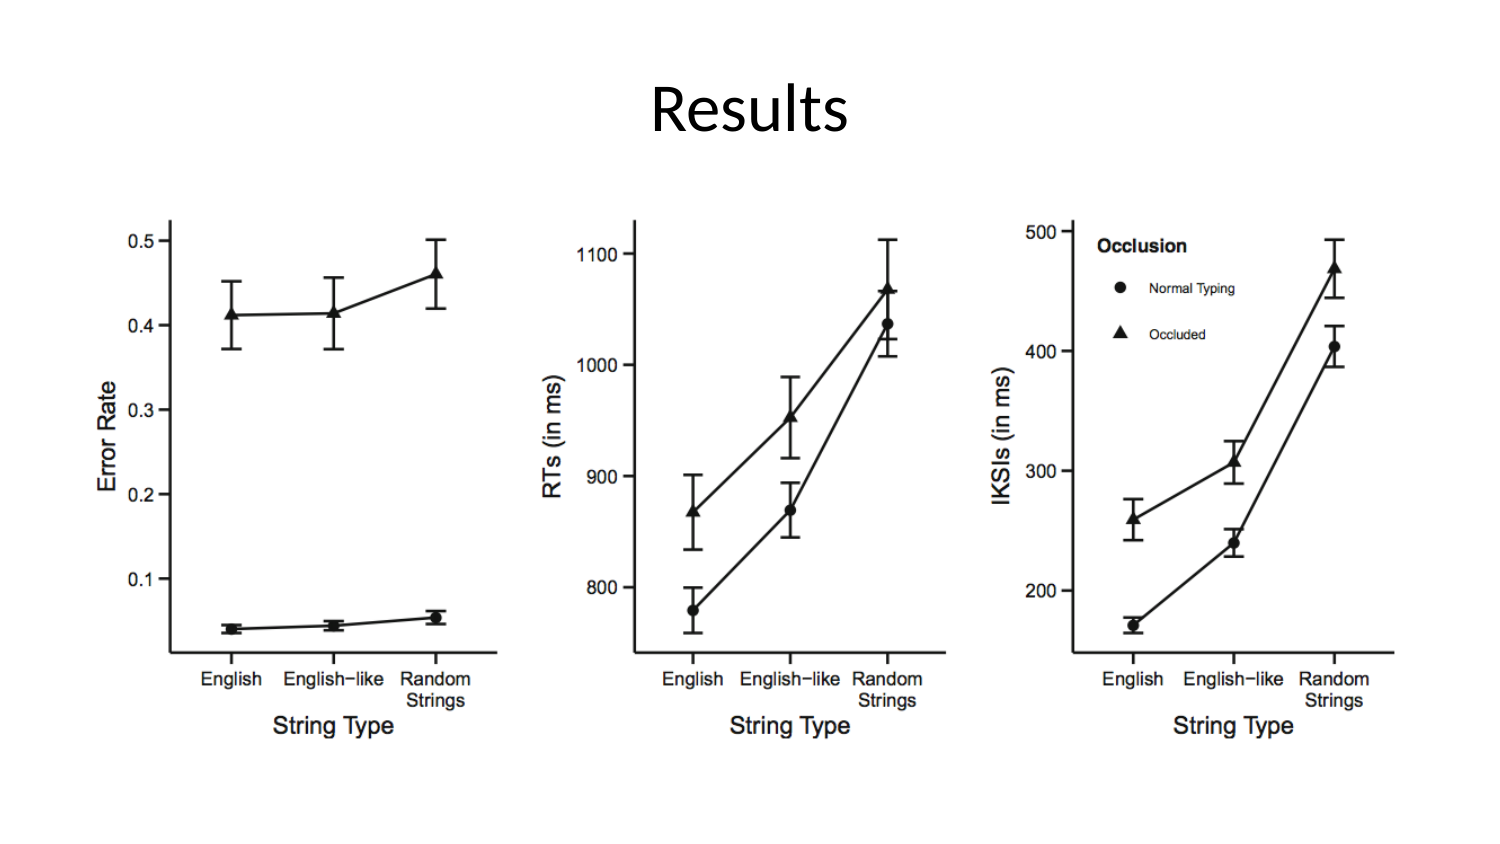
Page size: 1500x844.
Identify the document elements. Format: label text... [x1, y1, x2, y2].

title Results [75, 33, 1425, 175]
picture [85, 195, 1417, 753]
